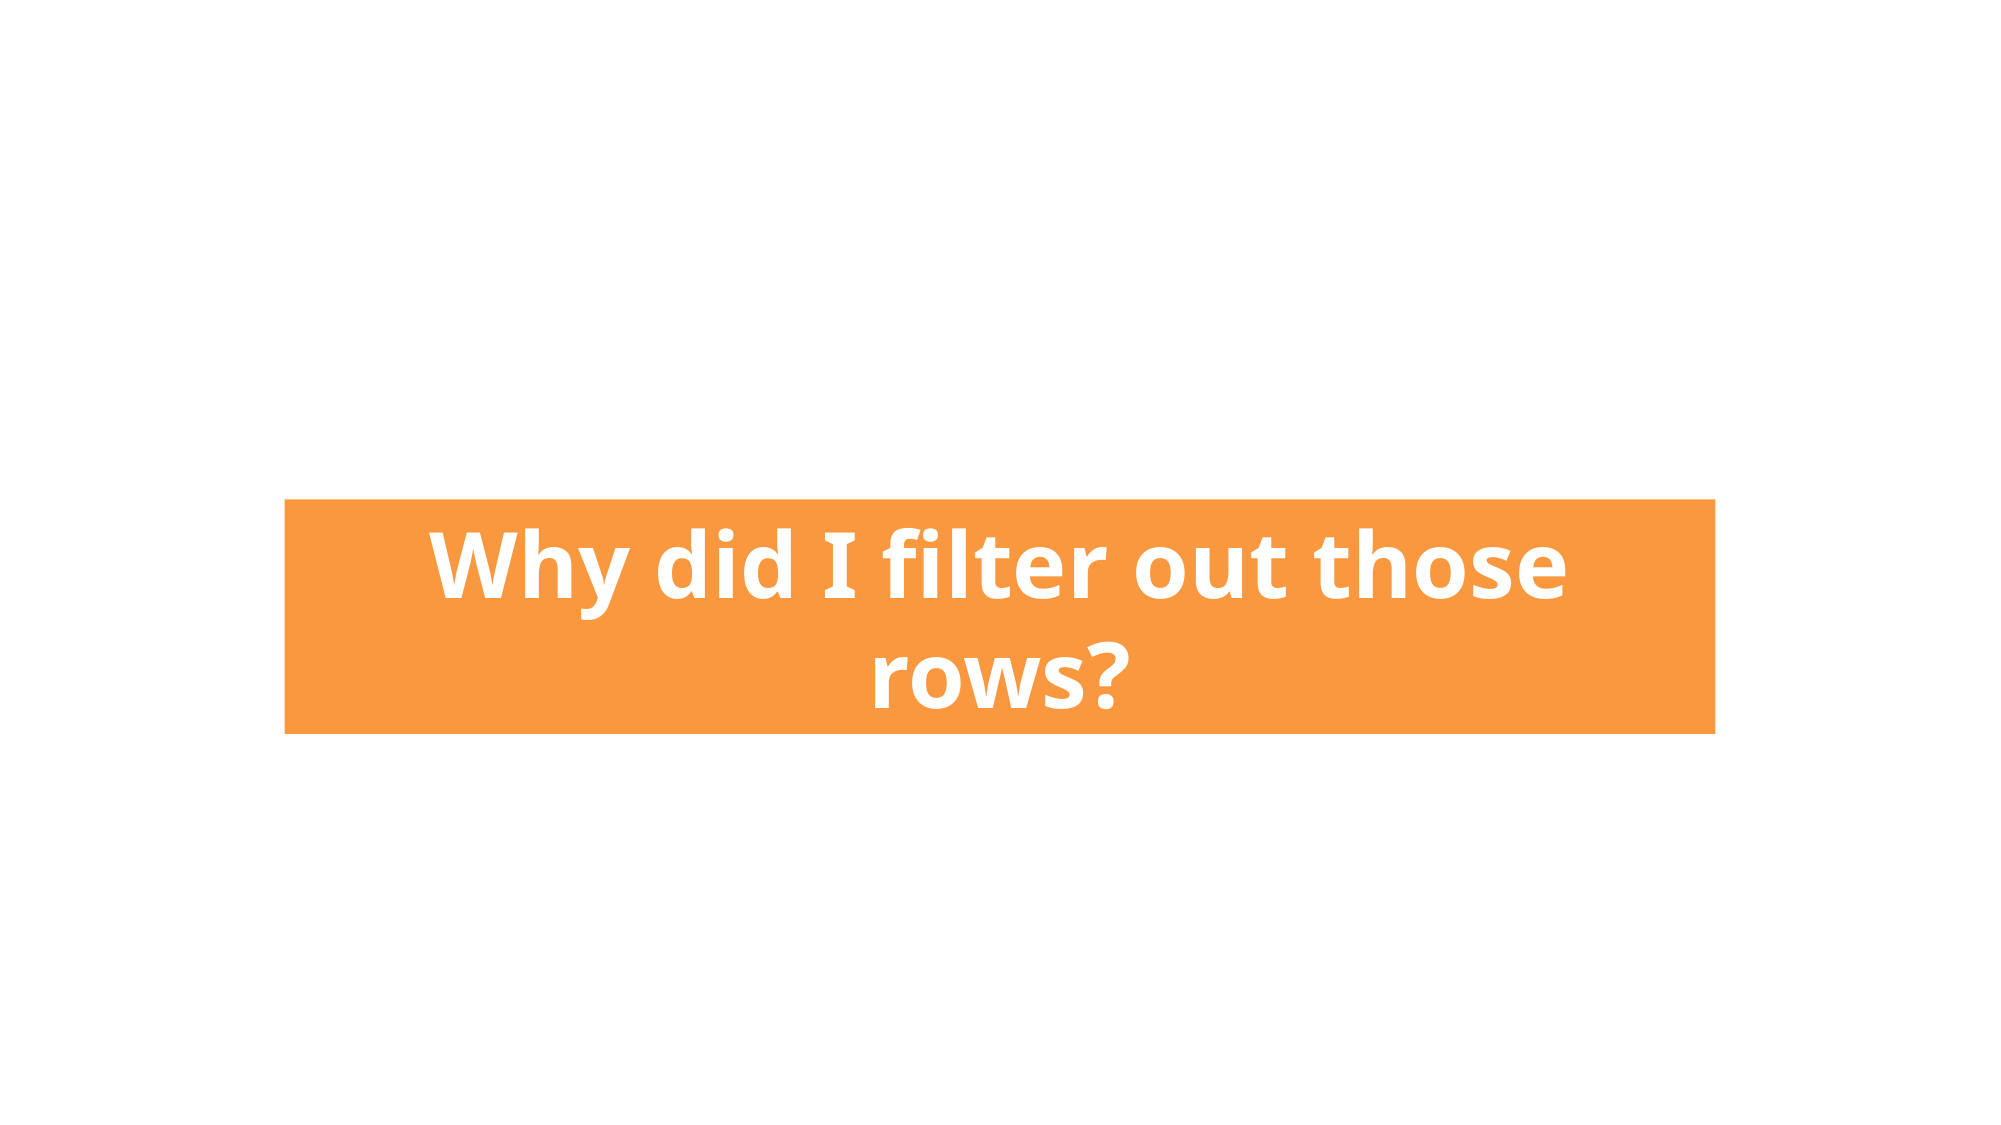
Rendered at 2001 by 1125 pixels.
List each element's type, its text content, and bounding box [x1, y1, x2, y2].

text_box Why did I filter out those rows? [284, 499, 1716, 734]
